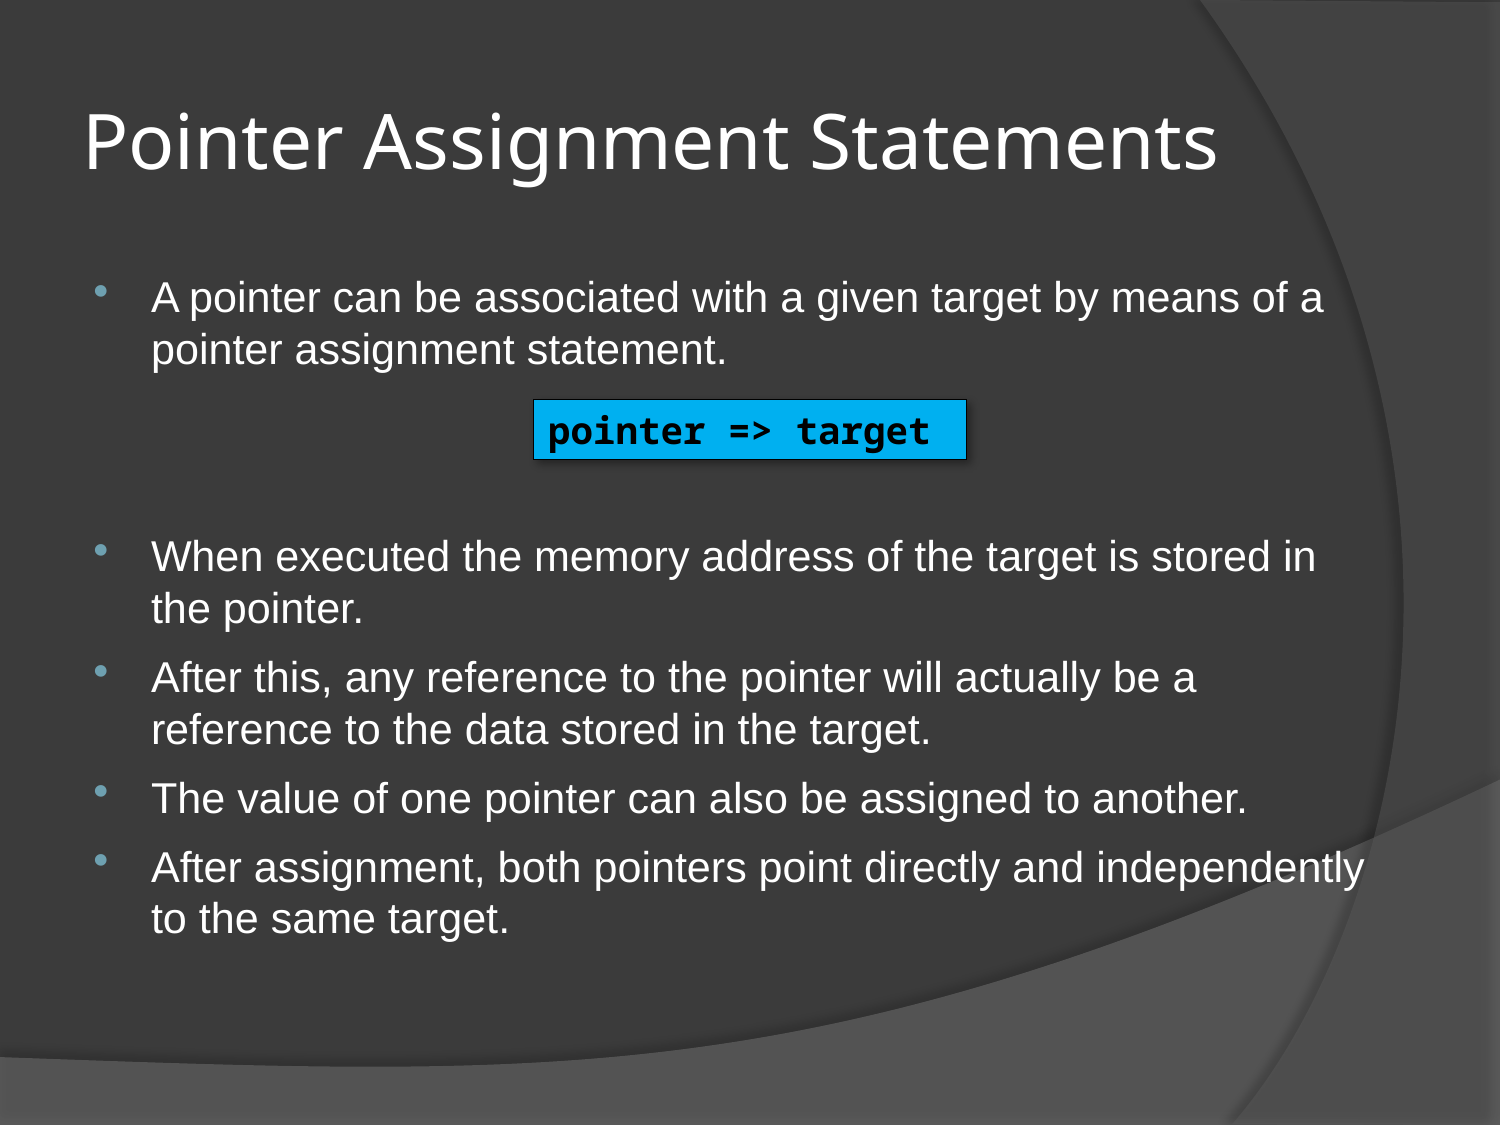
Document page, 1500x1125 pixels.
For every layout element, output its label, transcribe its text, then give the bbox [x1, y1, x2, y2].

text_box pointer => target [533, 399, 967, 460]
title Pointer Assignment Statements [75, 45, 1300, 233]
list A pointer can be associated with a given target by means of a pointer assignment statement. When executed the memory address of the target is stored in the pointer. After this, any reference to the pointer will actually be a reference to the data stored in the target. The value of one pointer can also be assigned to another. After assignment, both pointers point directly and independently to the same target. [75, 262, 1400, 950]
